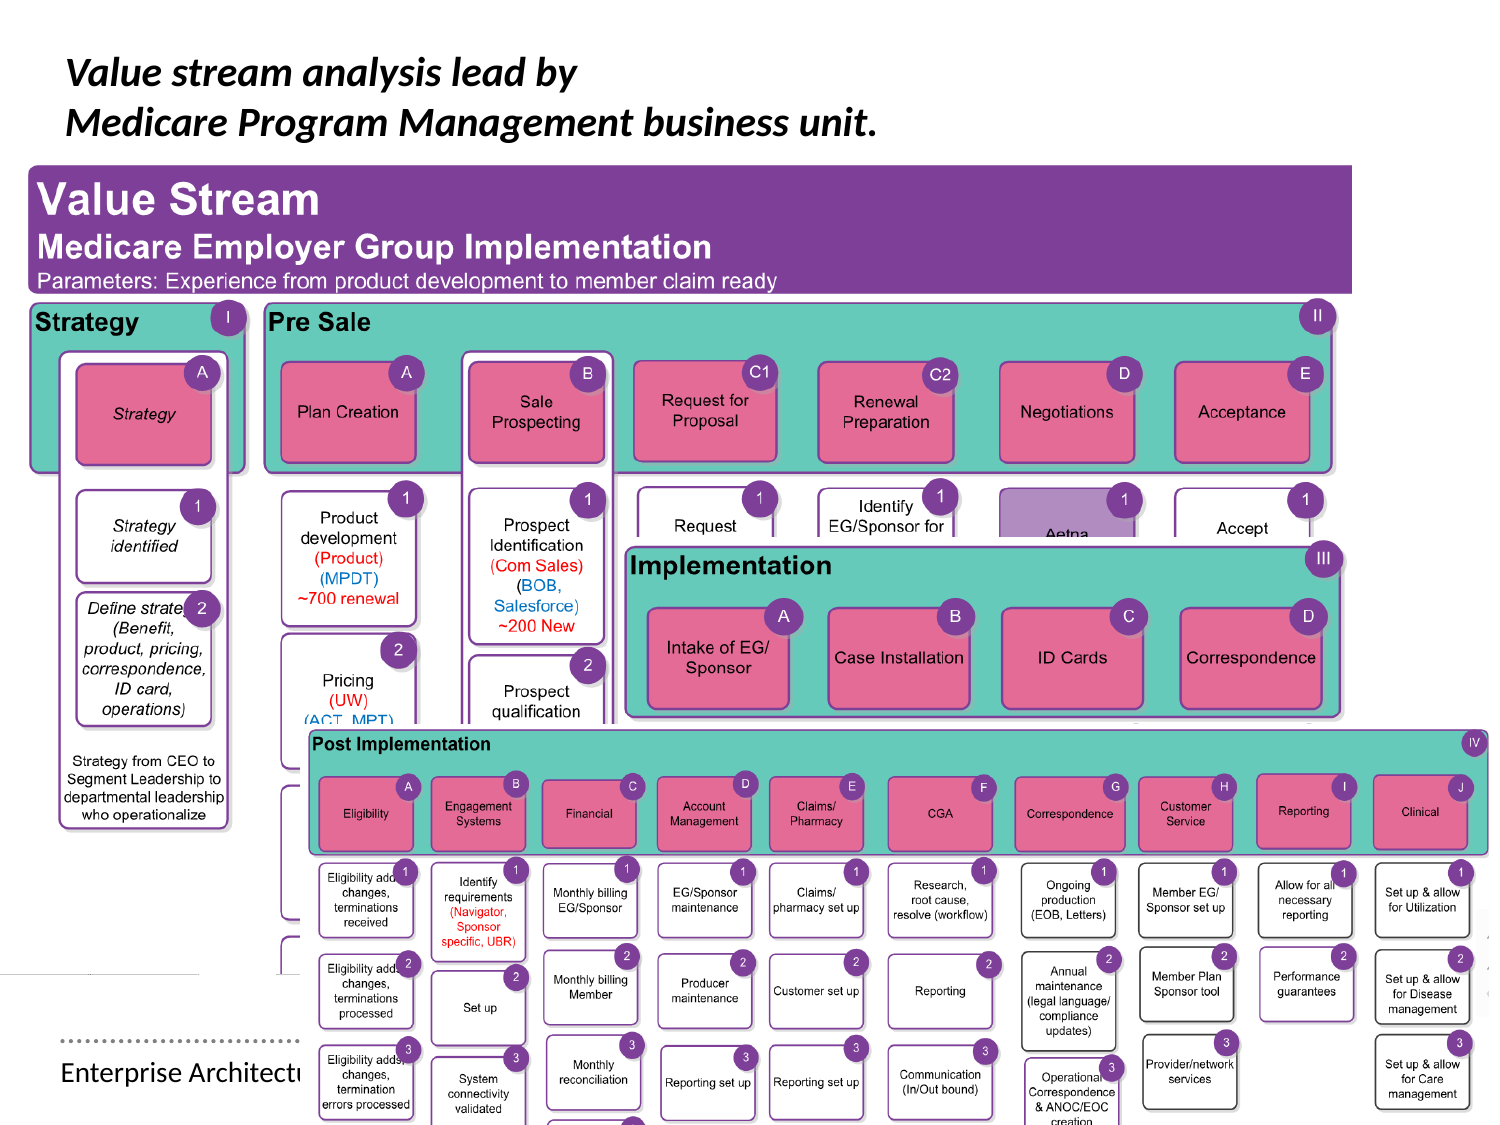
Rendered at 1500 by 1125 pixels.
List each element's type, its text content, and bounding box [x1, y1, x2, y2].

text_box Value stream analysis lead by Medicare Program Management business unit. [50, 37, 1402, 153]
picture [0, 160, 1490, 1125]
